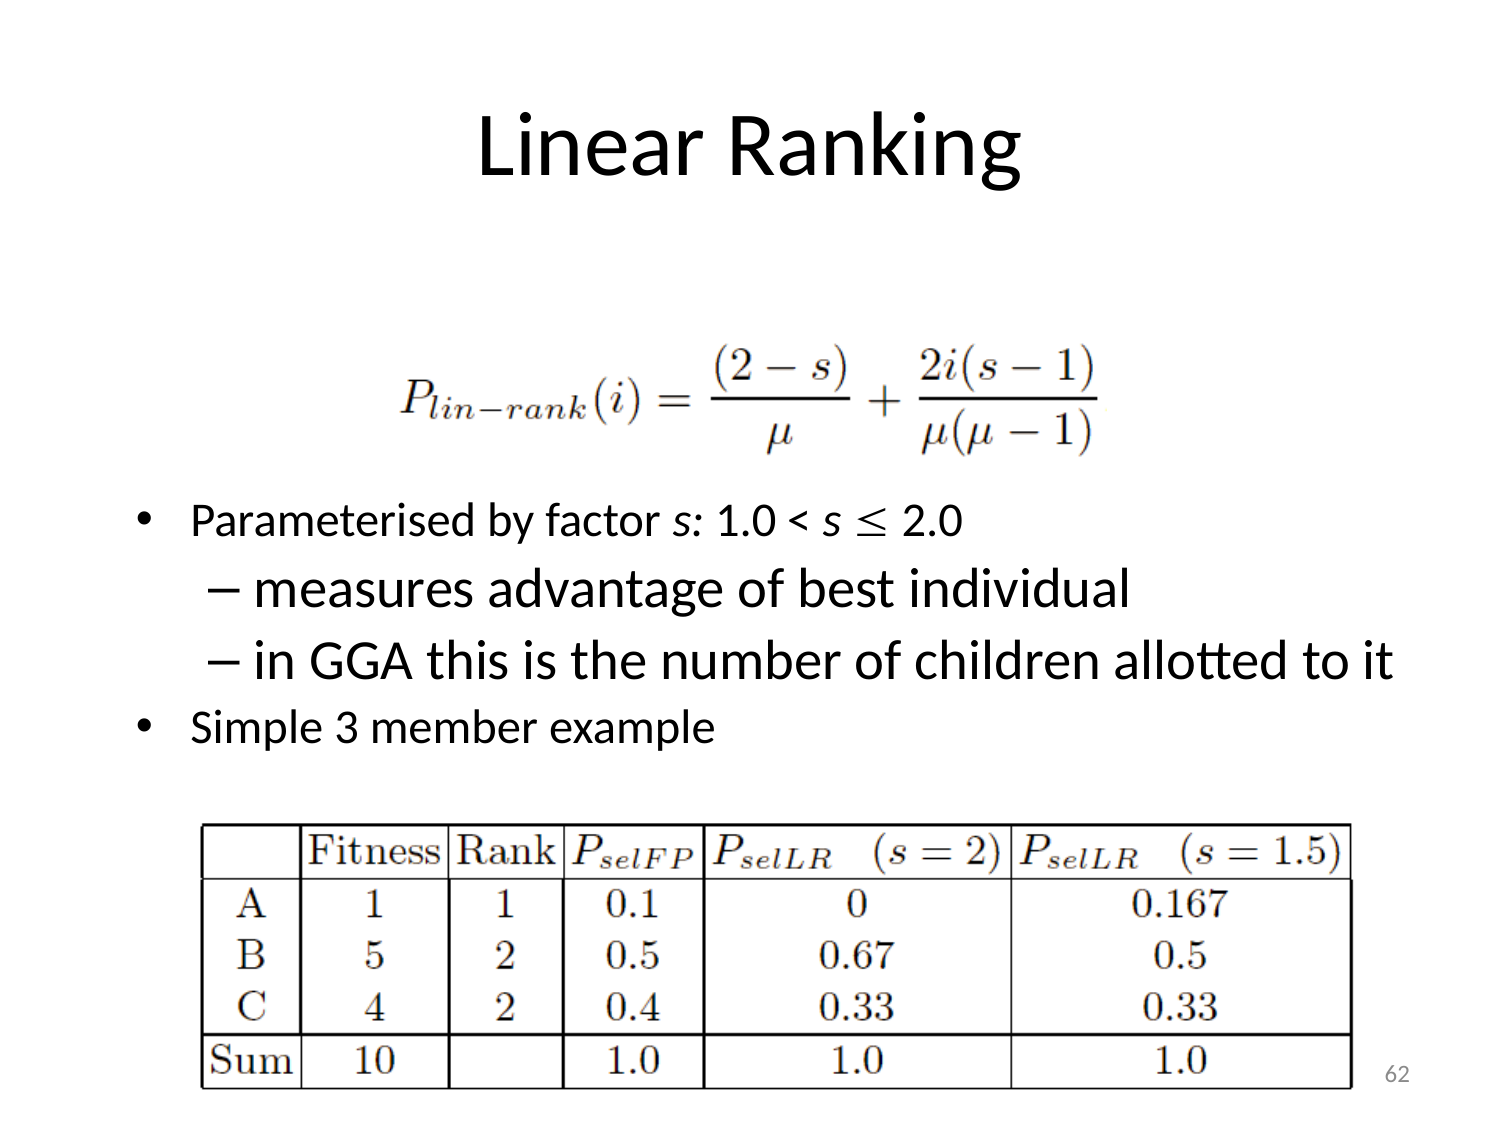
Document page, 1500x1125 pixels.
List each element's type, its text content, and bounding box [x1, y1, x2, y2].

picture [380, 310, 1107, 485]
slide_number 62 [1364, 1042, 1425, 1103]
list Parameterised by factor s: 1.0 < s  2.0 measures advantage of best individual in GGA this is the number of children allotted to it Simple 3 member example [120, 487, 1473, 763]
title Linear Ranking [75, 45, 1425, 233]
picture [193, 821, 1361, 1099]
